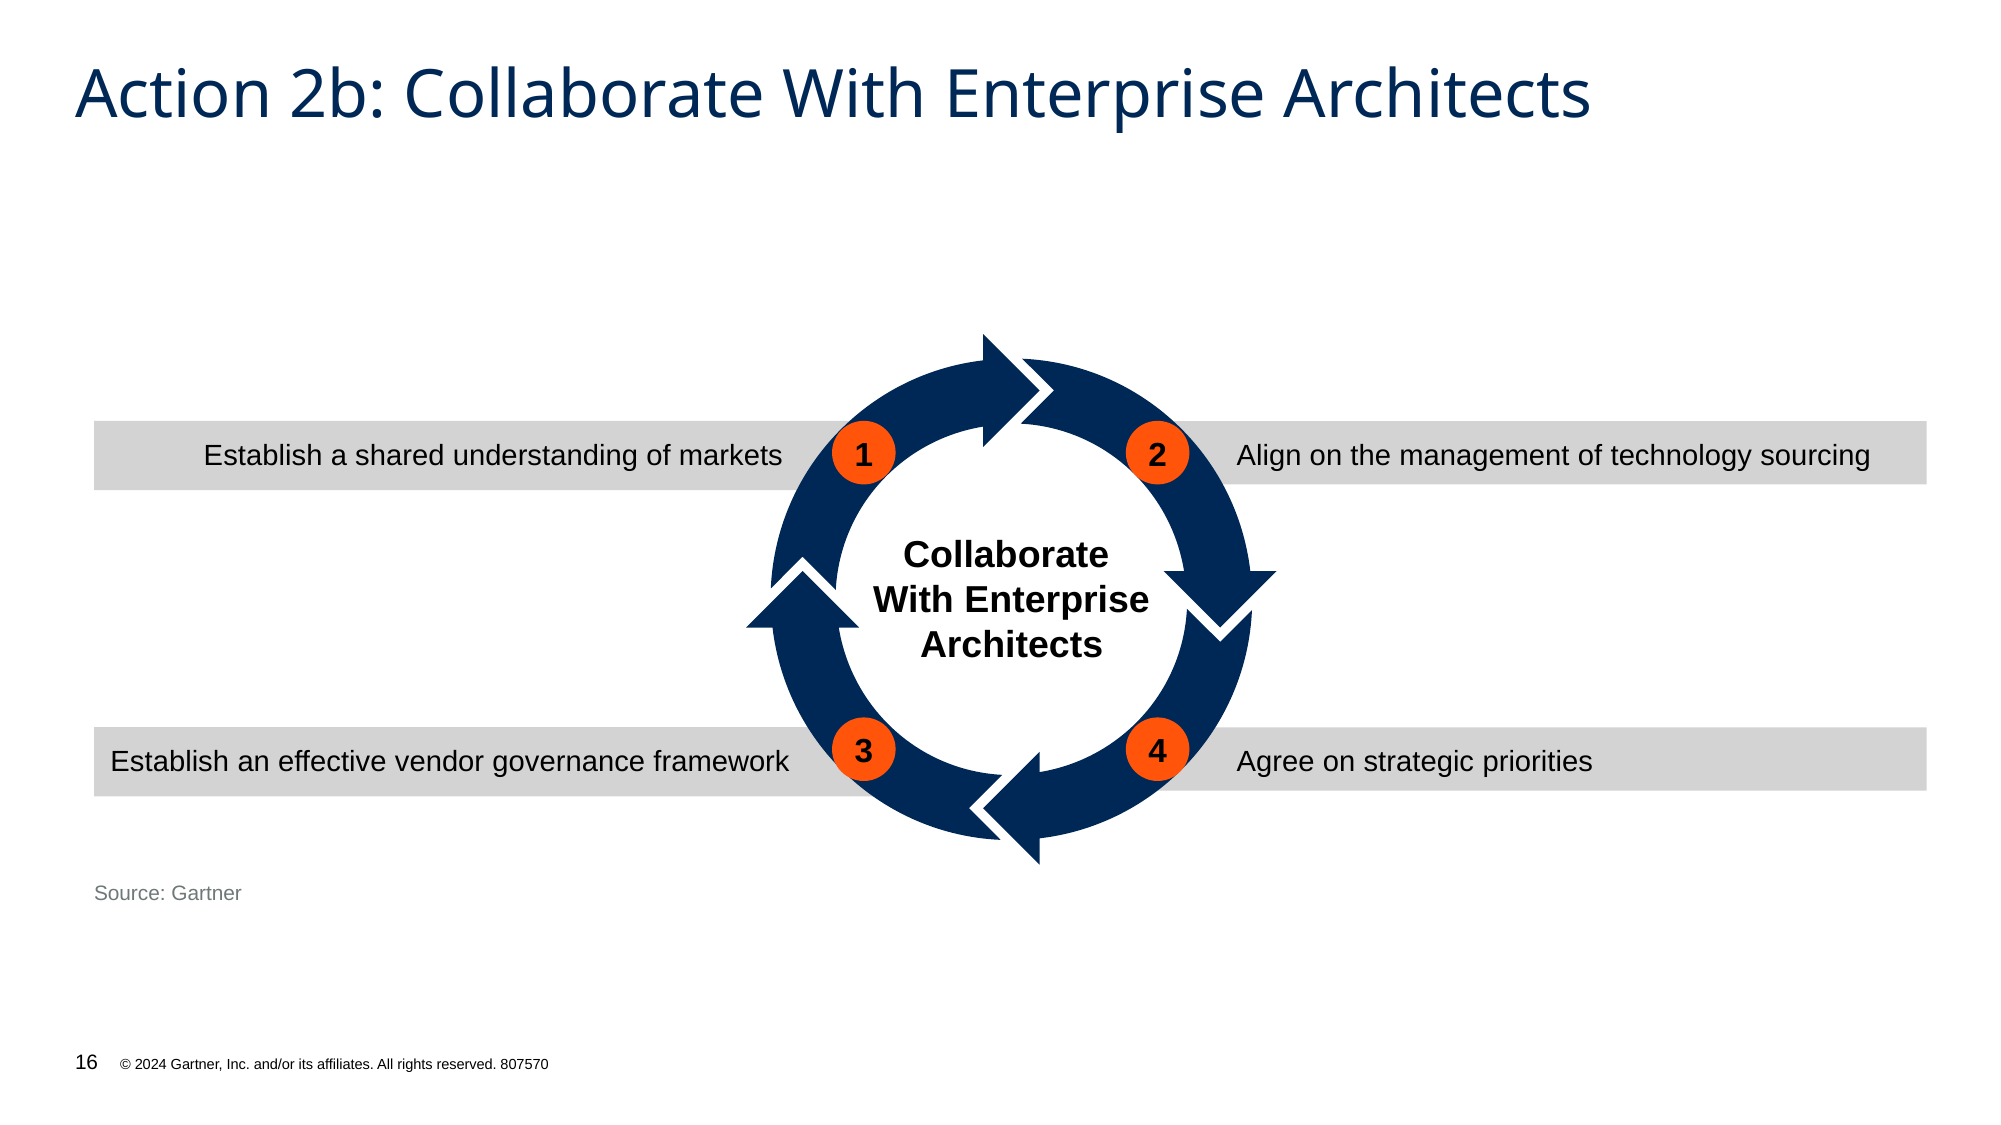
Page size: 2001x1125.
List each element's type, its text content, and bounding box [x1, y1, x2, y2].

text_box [746, 333, 1277, 865]
title Action 2b: Collaborate With Enterprise Architects [75, 60, 1925, 133]
text_box Source: Gartner [94, 864, 607, 905]
text_box Agree on strategic priorities [1277, 727, 1927, 791]
text_box Establish a shared understanding of markets [94, 420, 746, 491]
text_box Establish an effective vendor governance framework [94, 727, 746, 797]
text_box Align on the management of technology sourcing [1277, 421, 1927, 485]
